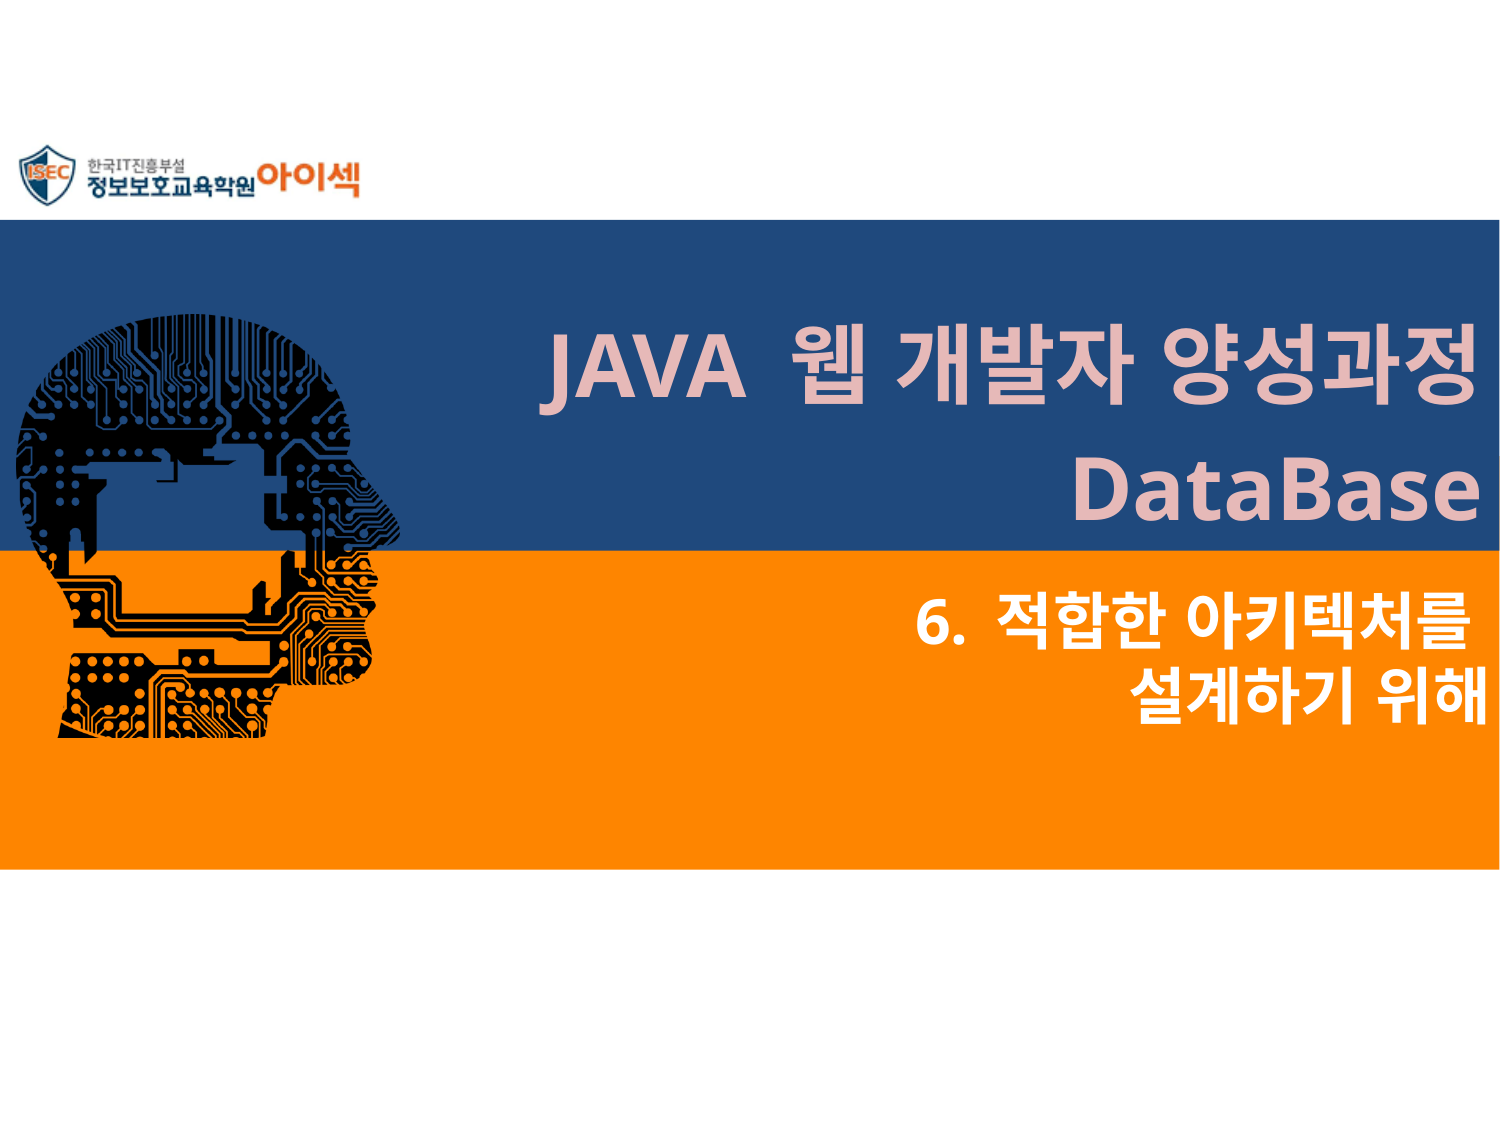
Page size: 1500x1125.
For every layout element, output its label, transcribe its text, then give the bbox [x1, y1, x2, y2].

title 6. 적합한 아키텍처를 설계하기 위해 [0, 574, 1500, 740]
picture [16, 314, 400, 574]
subtitle JAVA 웹 개발자 양성과정 DataBase [448, 302, 1499, 504]
picture [0, 28, 400, 219]
